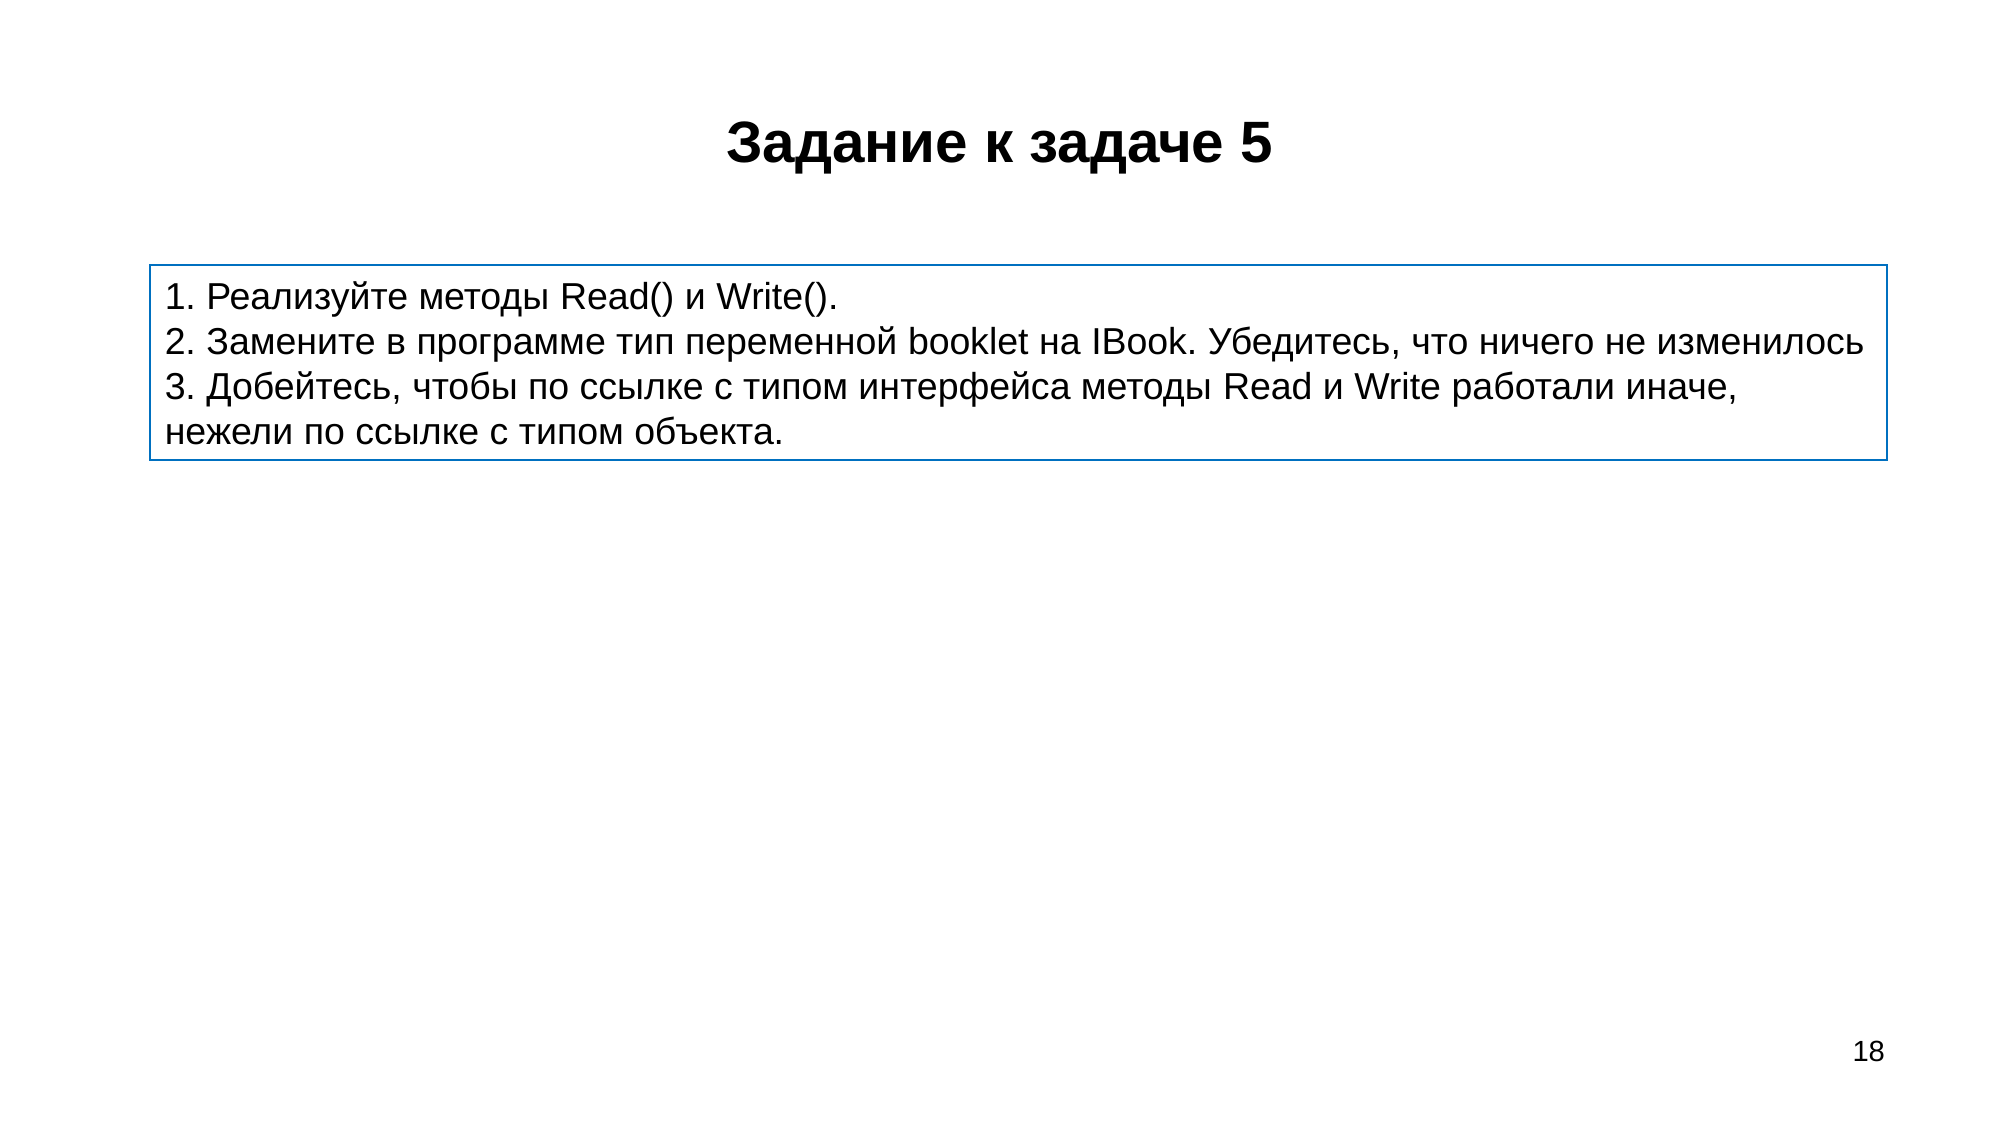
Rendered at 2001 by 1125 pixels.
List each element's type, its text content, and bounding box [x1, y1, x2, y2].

slide_number 18 [1433, 1024, 1901, 1103]
title Задание к задаче 5 [99, 45, 1900, 233]
text_box 1. Реализуйте методы Read() и Write(). 2. Замените в программе тип переменной booklet на IBook. Убедитесь, что ничего не изменилось 3. Добейтесь, чтобы по ссылке с типом интерфейса методы Read и Write работали иначе, нежели по ссылке с типом объекта. [149, 264, 1888, 460]
